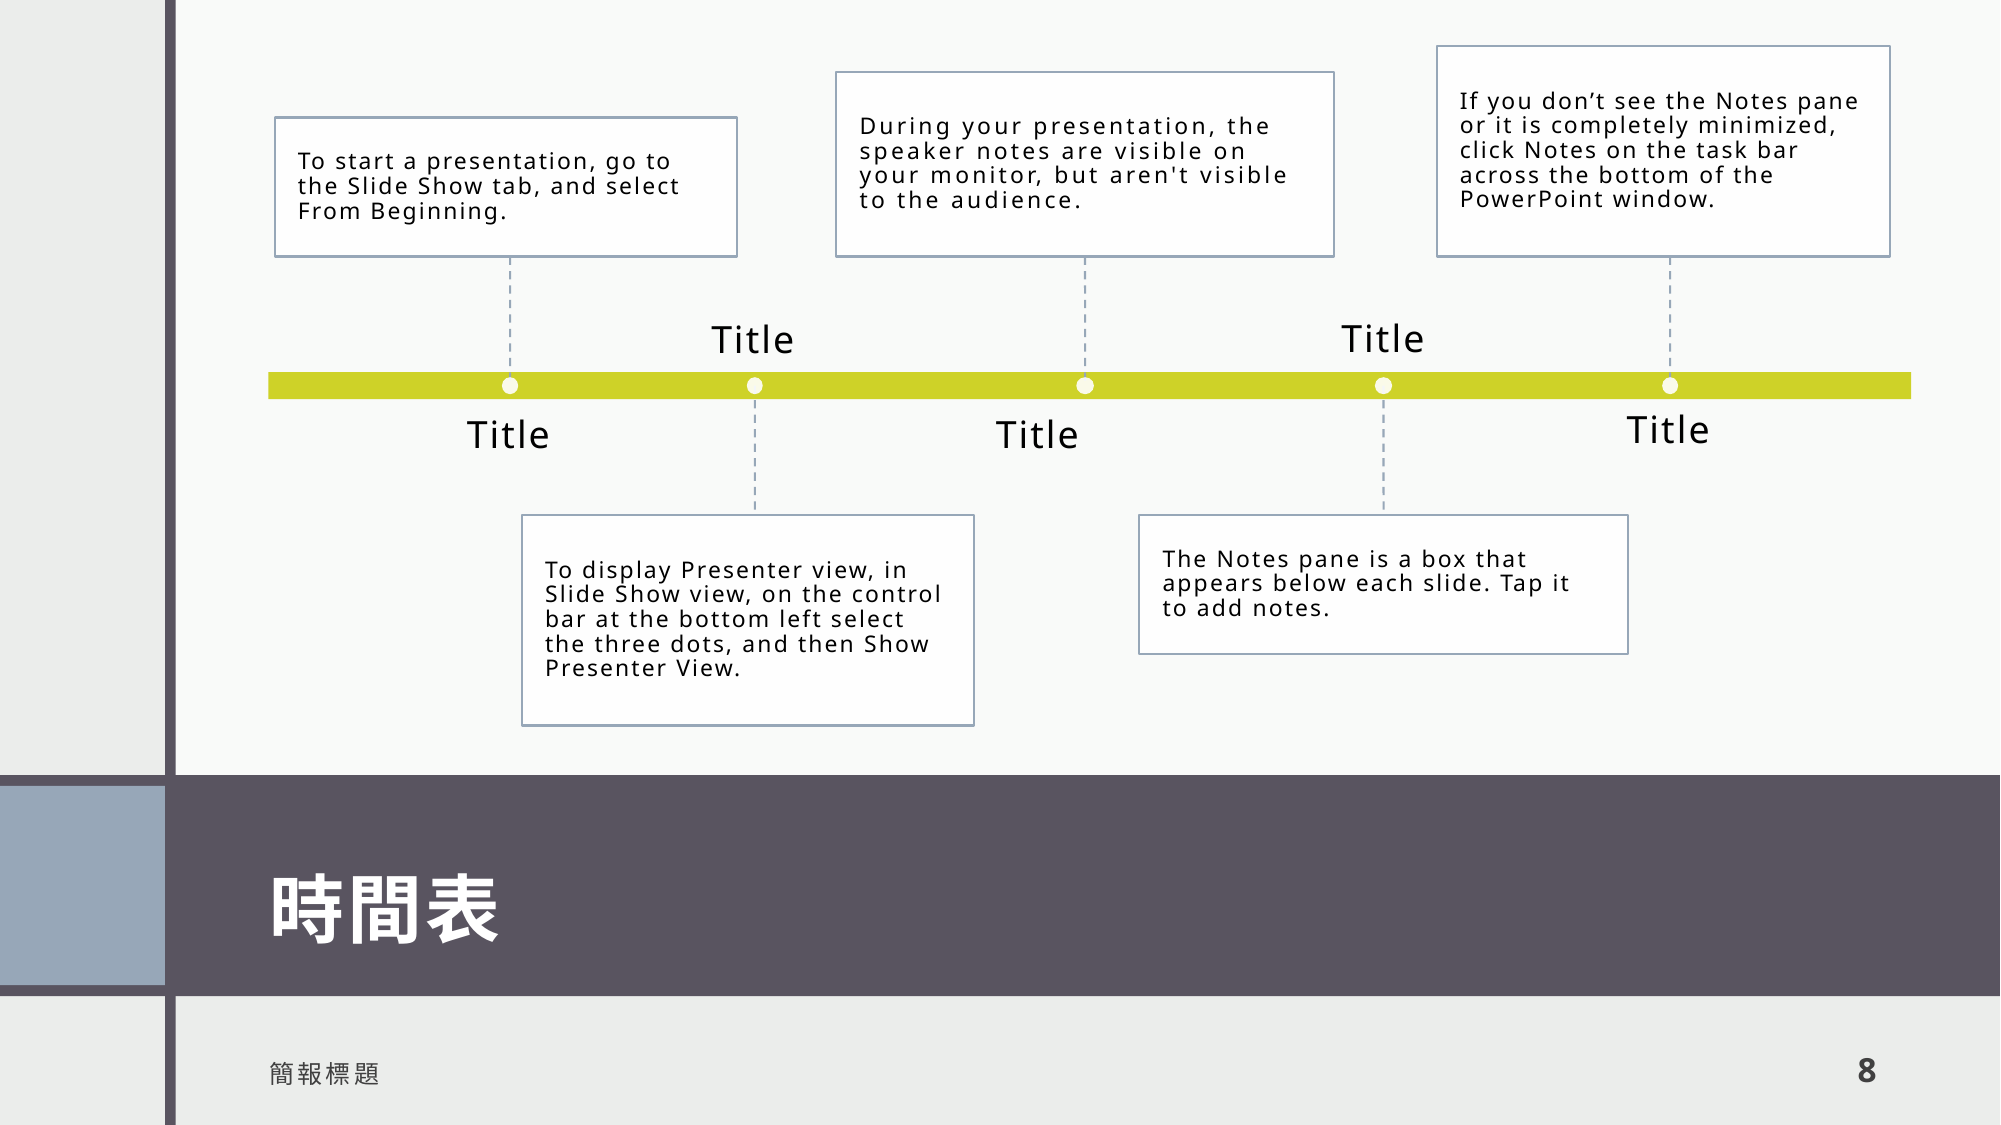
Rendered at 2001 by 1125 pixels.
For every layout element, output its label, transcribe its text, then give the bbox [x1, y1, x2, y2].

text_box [268, 45, 1912, 726]
title 時間表 [251, 799, 1895, 969]
footer 簡報標題 [251, 1035, 1064, 1110]
slide_number 8 [1733, 1035, 1895, 1110]
